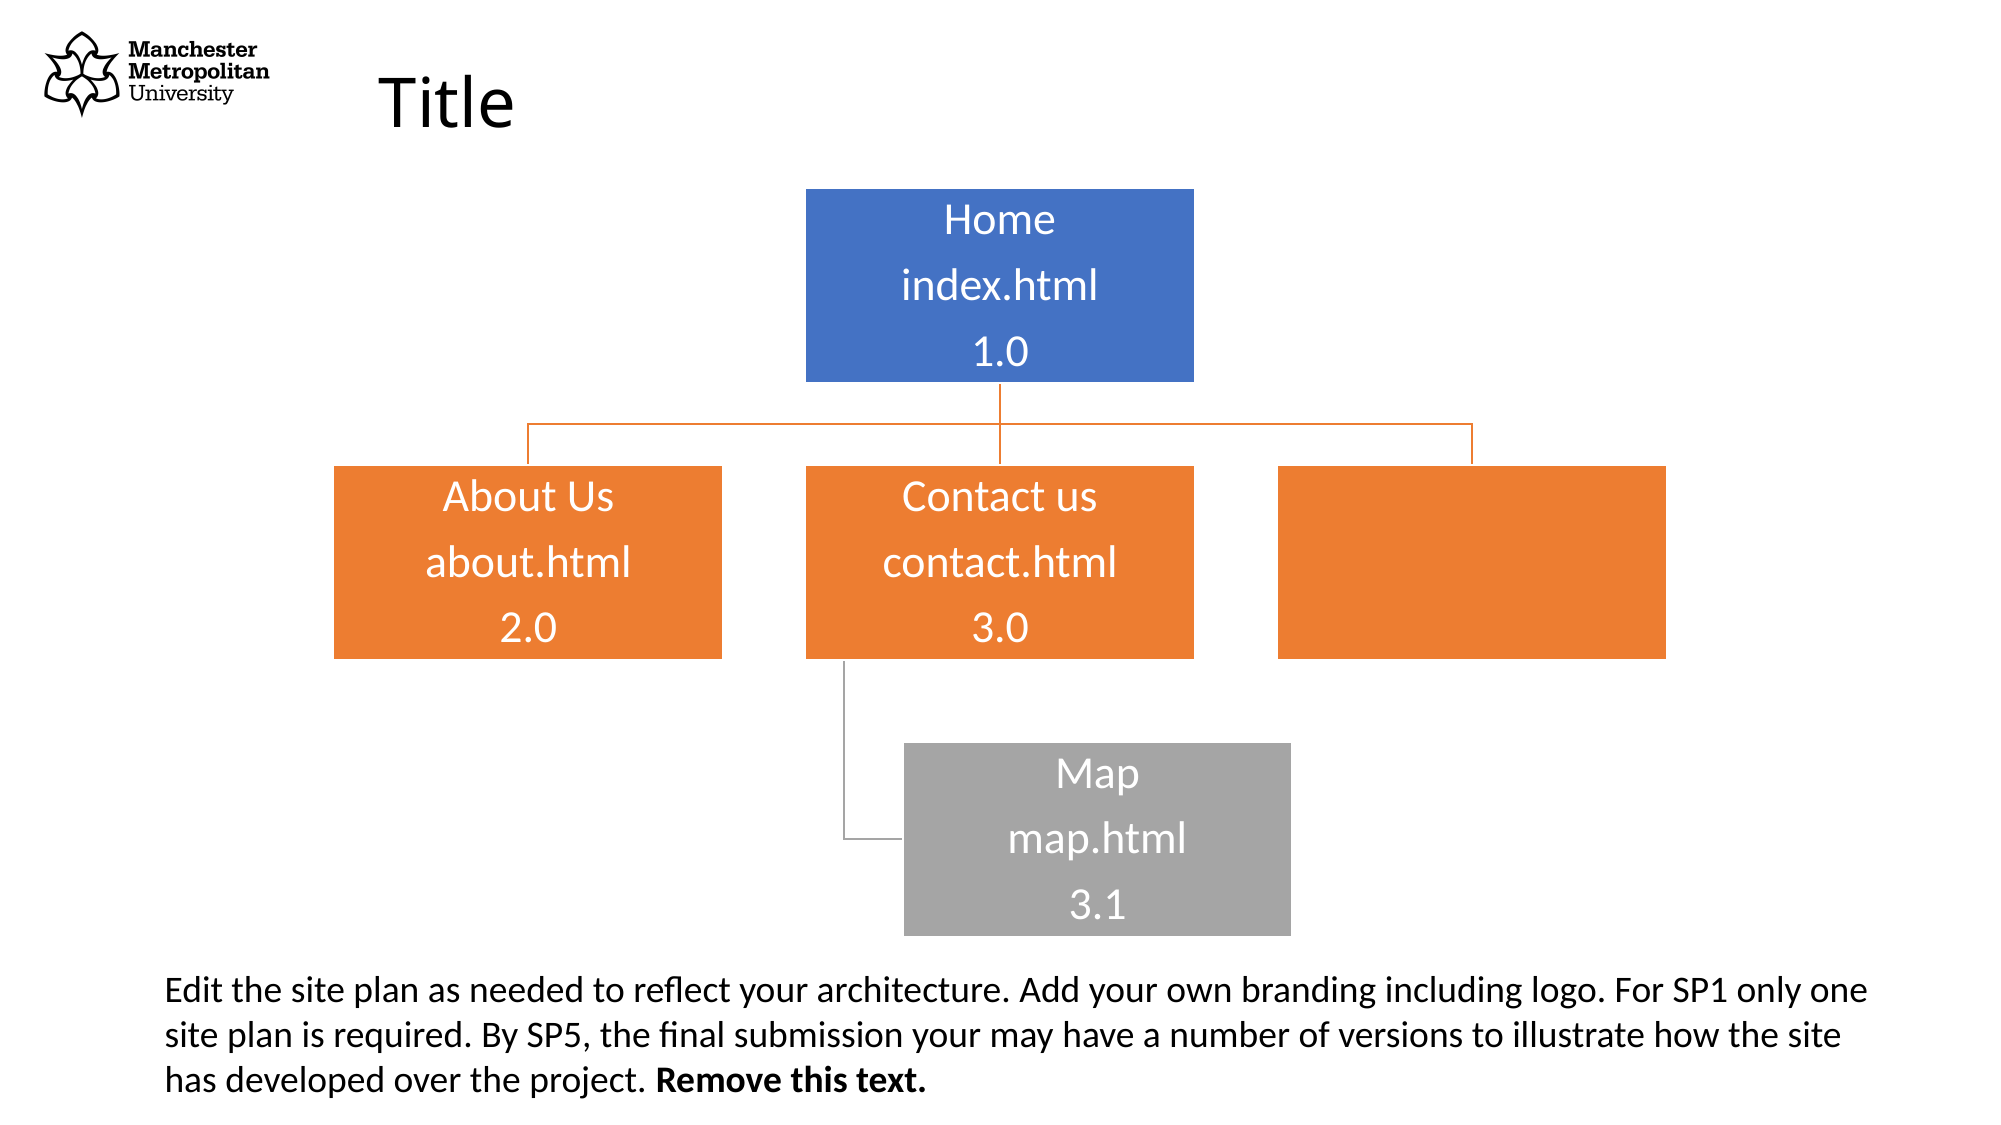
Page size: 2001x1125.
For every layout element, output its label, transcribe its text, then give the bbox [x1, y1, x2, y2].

text_box Edit the site plan as needed to reflect your architecture. Add your own branding including logo. For SP1 only one site plan is required. By SP5, the final submission your may have a number of versions to illustrate how the site has developed over the project. Remove this text. [149, 958, 1894, 1108]
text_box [333, 117, 1667, 1007]
picture [42, 30, 272, 118]
title Title [363, 59, 1863, 150]
